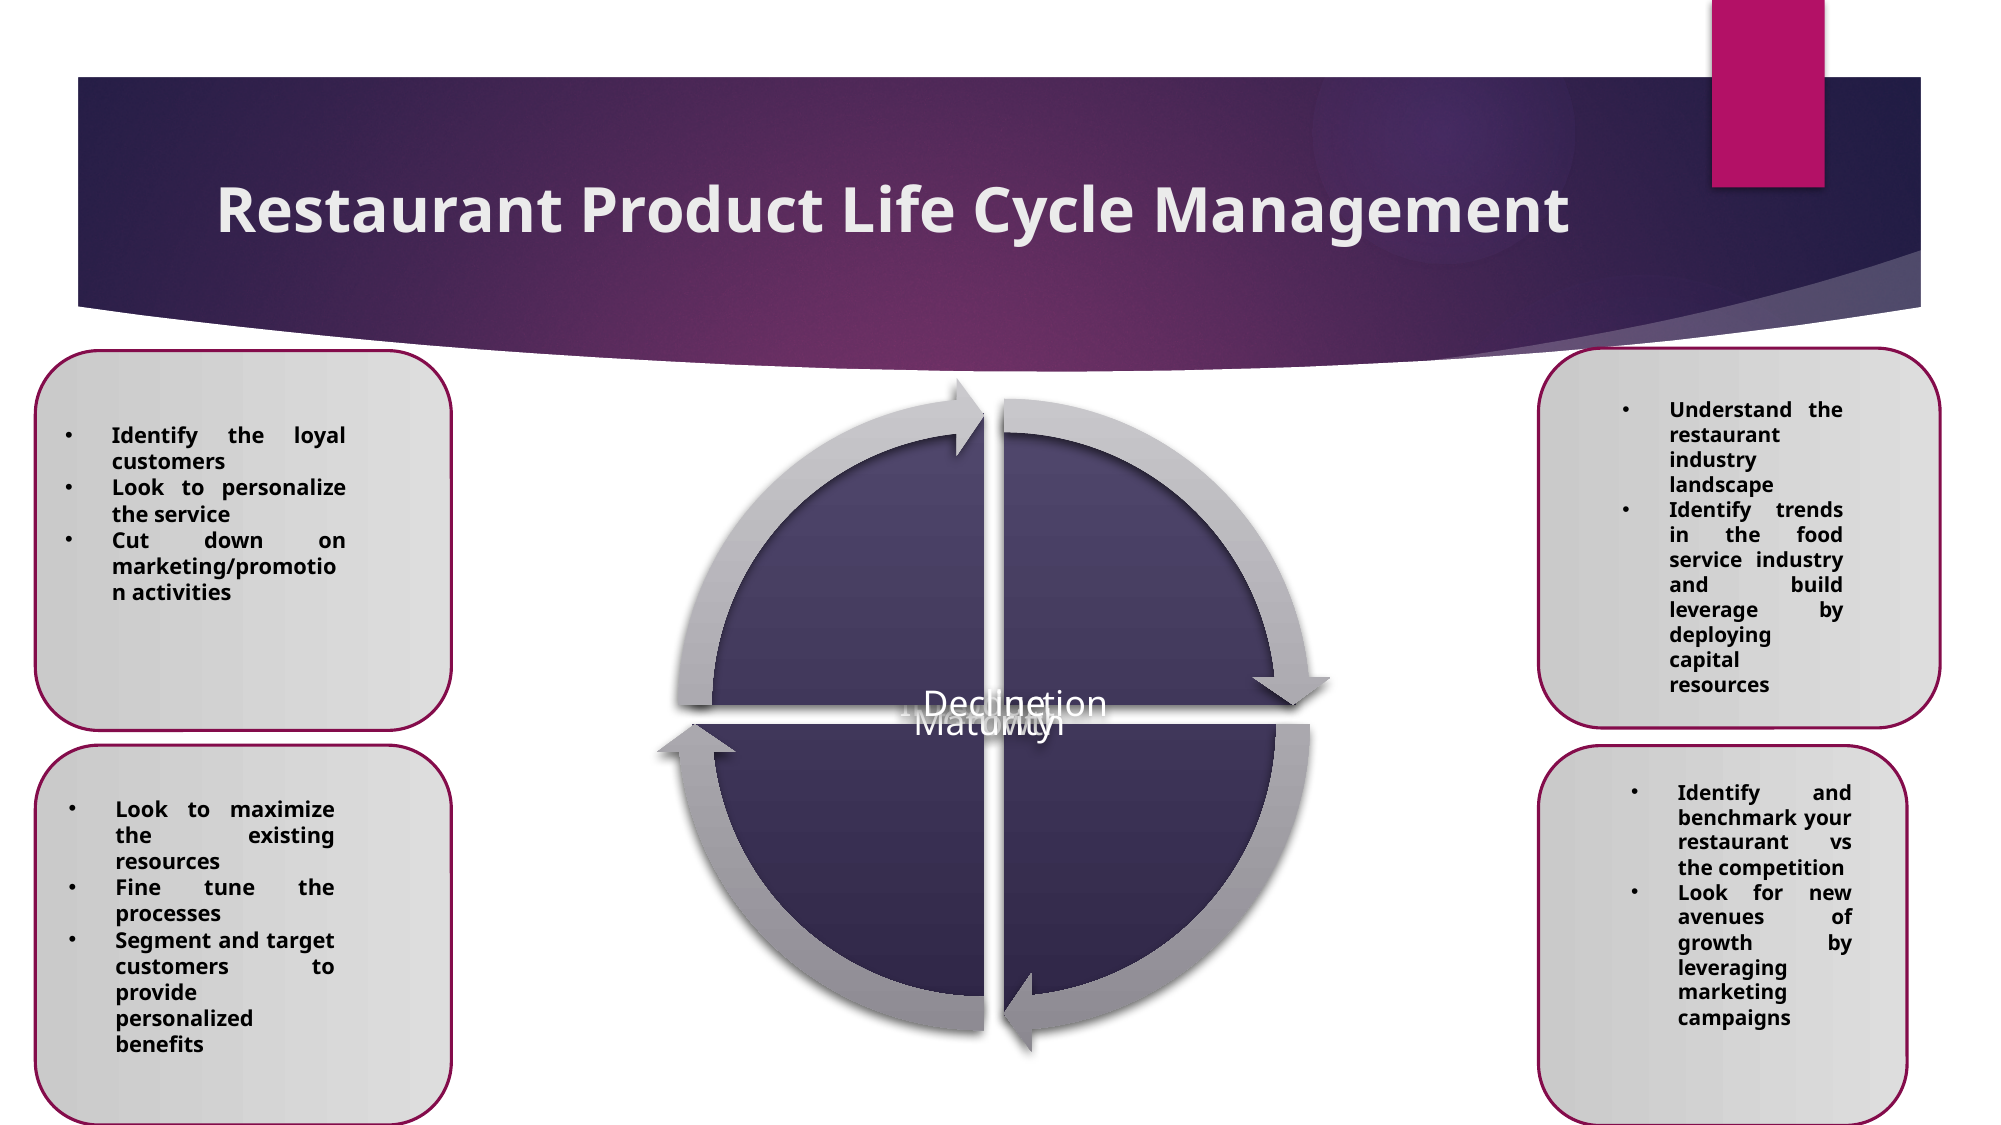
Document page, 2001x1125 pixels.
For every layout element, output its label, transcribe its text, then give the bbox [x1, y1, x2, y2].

title Restaurant Product Life Cycle Management [200, 102, 1650, 313]
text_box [343, 369, 1651, 1066]
text_box [1554, 346, 1942, 730]
text_box [33, 743, 452, 1125]
text_box Look to maximize the existing resources Fine tune the processes Segment and target customers to provide personalized benefits [53, 787, 337, 1065]
text_box Identify the loyal customers Look to personalize the service Cut down on marketing/promotion activities [50, 414, 337, 613]
text_box [1537, 744, 1909, 1125]
text_box [33, 349, 433, 733]
text_box Identify and benchmark your restaurant vs the competition Look for new avenues of growth by leveraging marketing campaigns [1656, 771, 1867, 1037]
text_box Understand the restaurant industry landscape Identify trends in the food service industry and build leverage by deploying capital resources [1656, 389, 1859, 704]
